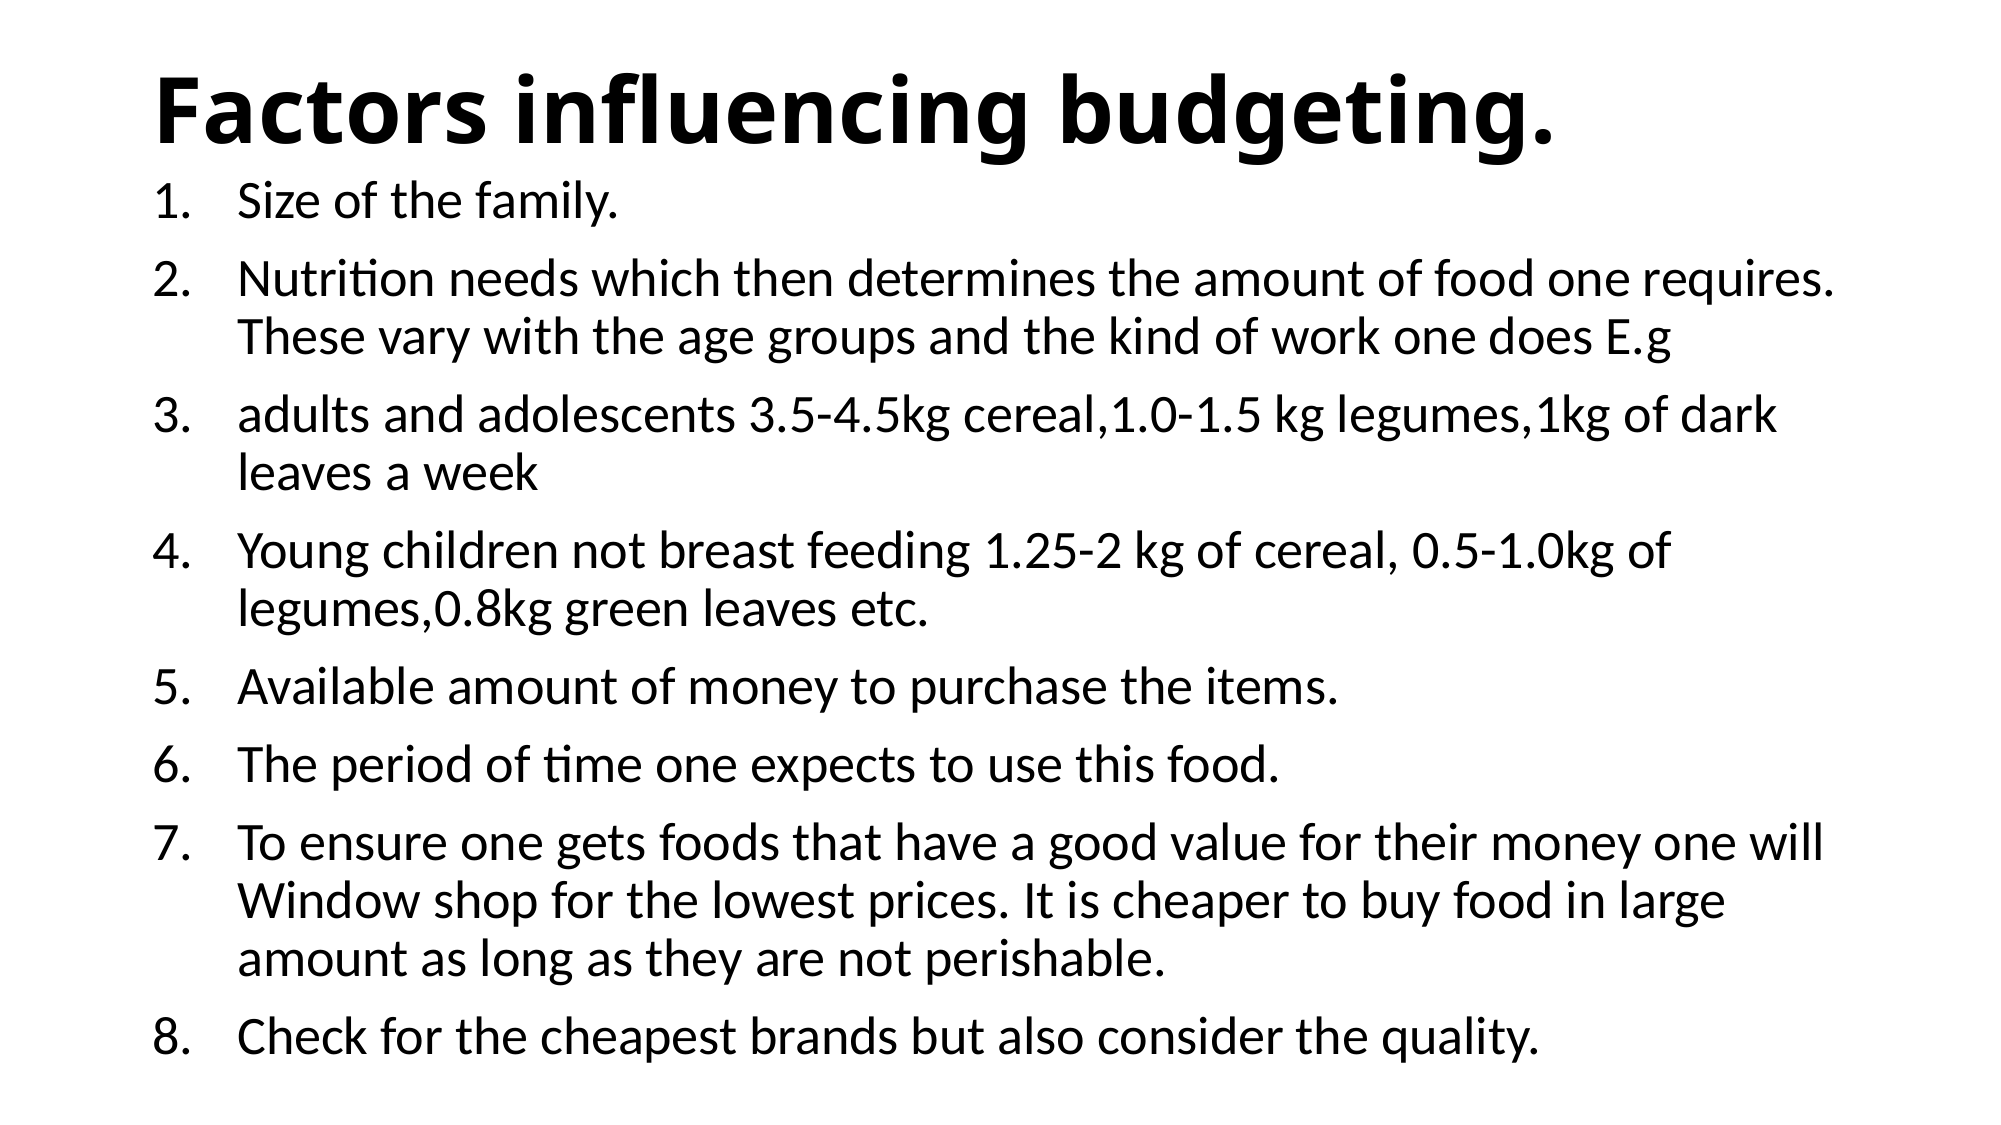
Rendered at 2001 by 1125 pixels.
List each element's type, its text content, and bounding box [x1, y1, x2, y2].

list Size of the family. Nutrition needs which then determines the amount of food one requires. These vary with the age groups and the kind of work one does E.g adults and adolescents 3.5-4.5kg cereal,1.0-1.5 kg legumes,1kg of dark leaves a week Young children not breast feeding 1.25-2 kg of cereal, 0.5-1.0kg of legumes,0.8kg green leaves etc. Available amount of money to purchase the items. The period of time one expects to use this food. To ensure one gets foods that have a good value for their money one will Window shop for the lowest prices. It is cheaper to buy food in large amount as long as they are not perishable. Check for the cheapest brands but also consider the quality. [137, 163, 1863, 1092]
title Factors influencing budgeting. [137, 59, 1863, 163]
